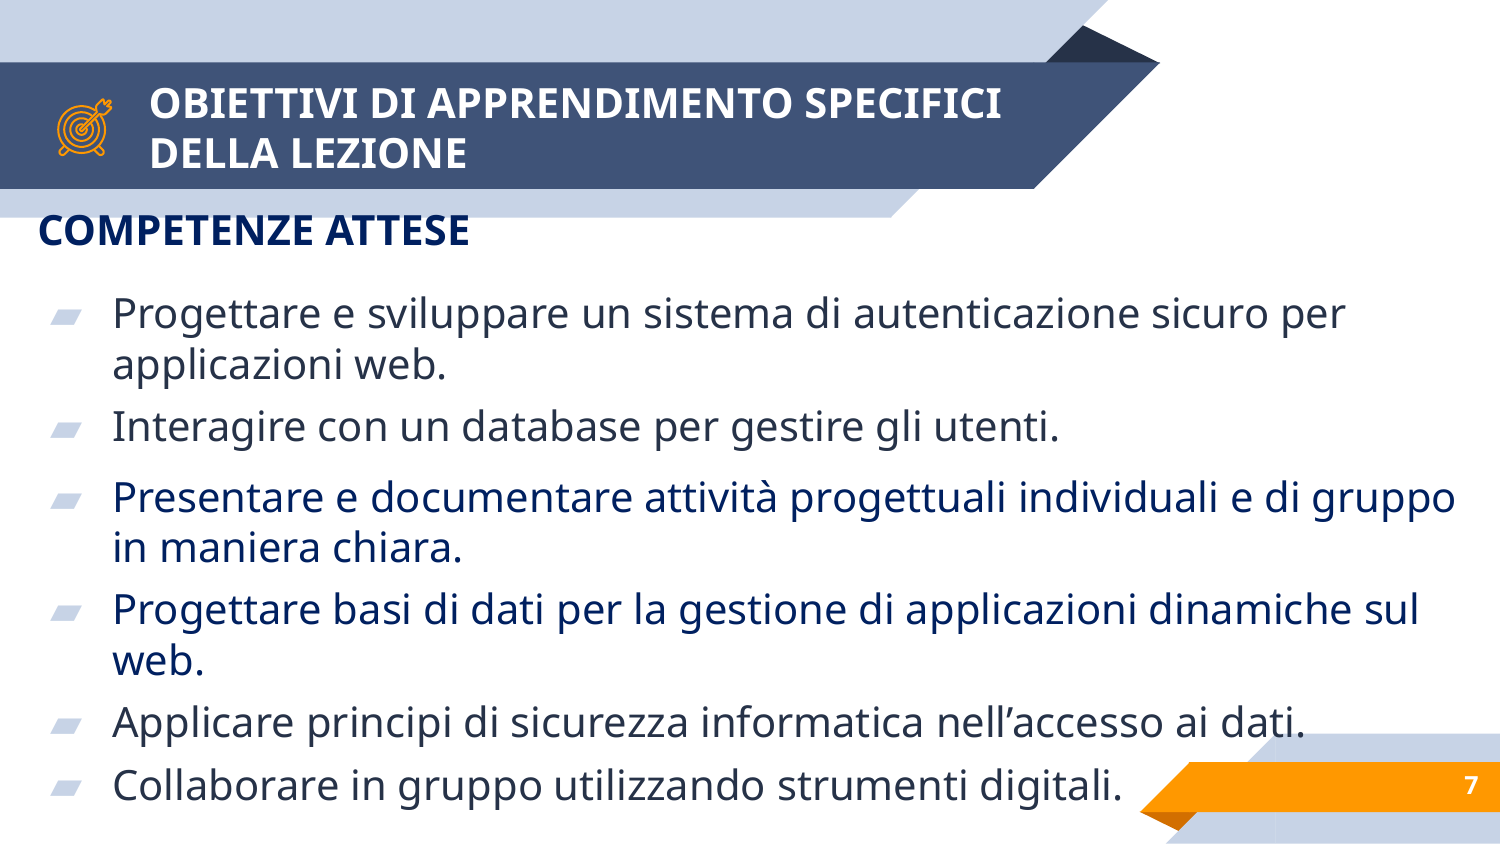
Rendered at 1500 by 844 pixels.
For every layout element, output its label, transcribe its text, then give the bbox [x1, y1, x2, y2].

text_box COMPETENZE ATTESE Progettare e sviluppare un sistema di autenticazione sicuro per applicazioni web. Interagire con un database per gestire gli utenti. Presentare e documentare attività progettuali individuali e di gruppo in maniera chiara. Progettare basi di dati per la gestione di applicazioni dinamiche sul web. Applicare principi di sicurezza informatica nell’accesso ai dati. Collaborare in gruppo utilizzando strumenti digitali. [22, 250, 1500, 833]
title OBIETTIVI DI APPRENDIMENTO SPECIFICI DELLA LEZIONE [133, 64, 1035, 190]
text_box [57, 99, 112, 156]
